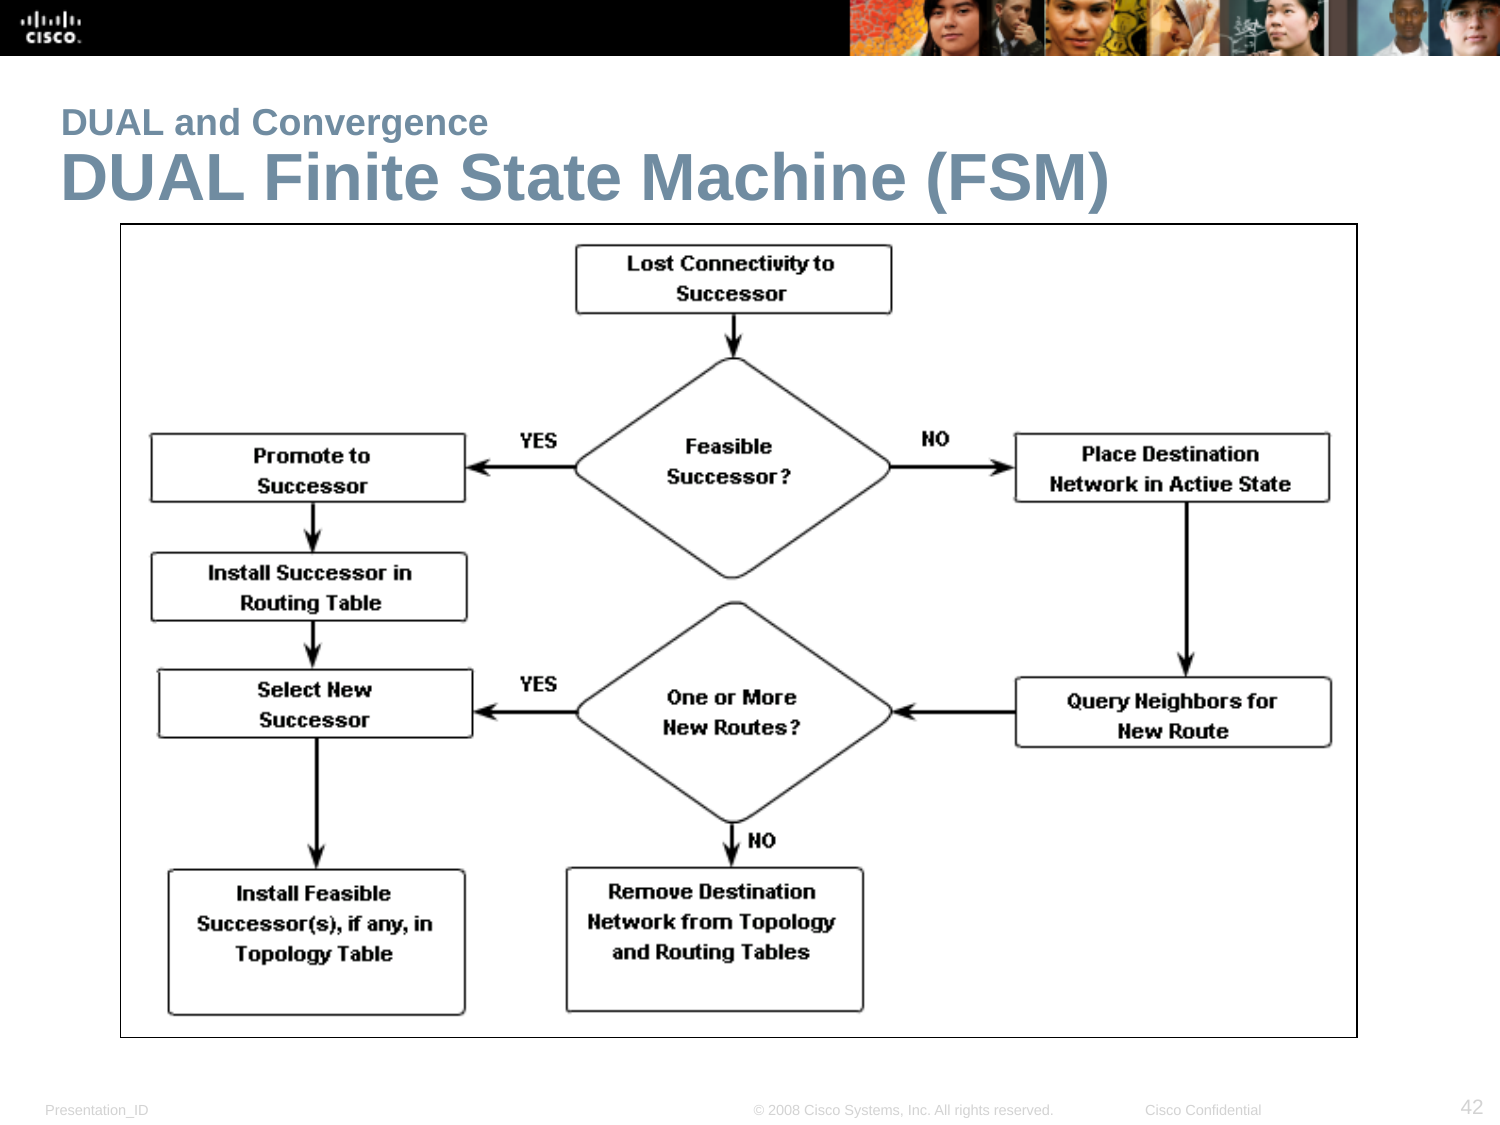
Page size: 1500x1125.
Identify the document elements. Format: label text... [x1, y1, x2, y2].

picture [120, 224, 1357, 1038]
picture [0, 0, 1500, 56]
title DUAL and Convergence DUAL Finite State Machine (FSM) [47, 85, 1445, 222]
